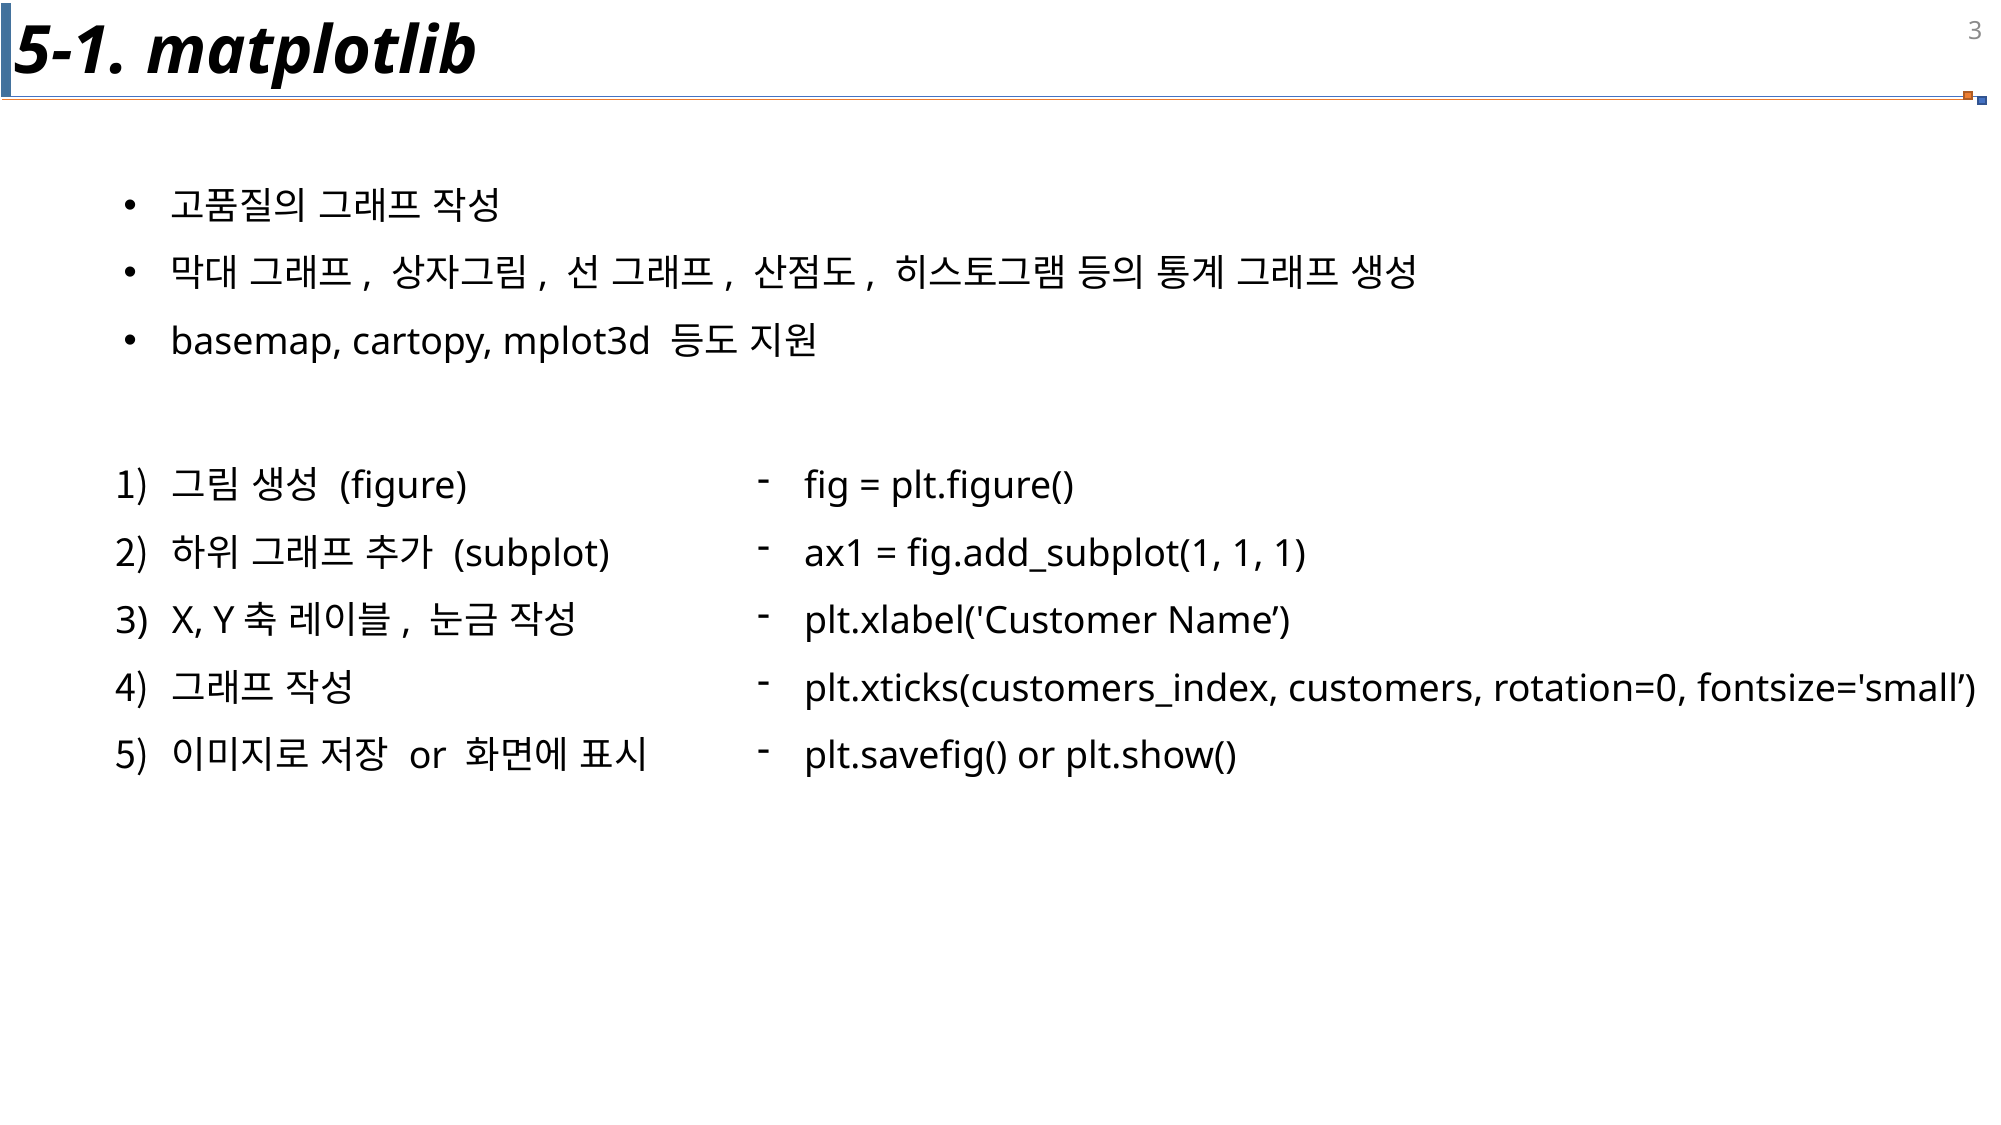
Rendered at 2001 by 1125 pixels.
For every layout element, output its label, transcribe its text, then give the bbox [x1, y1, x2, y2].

text_box 고품질의 그래프 작성 막대 그래프, 상자그림, 선 그래프, 산점도, 히스토그램 등의 통계 그래프 생성 basemap, cartopy, mplot3d 등도 지원 [108, 151, 1435, 370]
text_box 5-1. matplotlib [0, 0, 980, 95]
text_box 그림 생성 (figure) 하위 그래프 추가 (subplot) X, Y축 레이블, 눈금 작성 그래프 작성 이미지로 저장 or 화면에 표시 [100, 431, 664, 784]
text_box fig = plt.figure() ax1 = fig.add_subplot(1, 1, 1) plt.xlabel('Customer Name’) plt.xticks(customers_index, customers, rotation=0, fontsize='small’) plt.savefig() or plt.show() [742, 431, 2000, 829]
